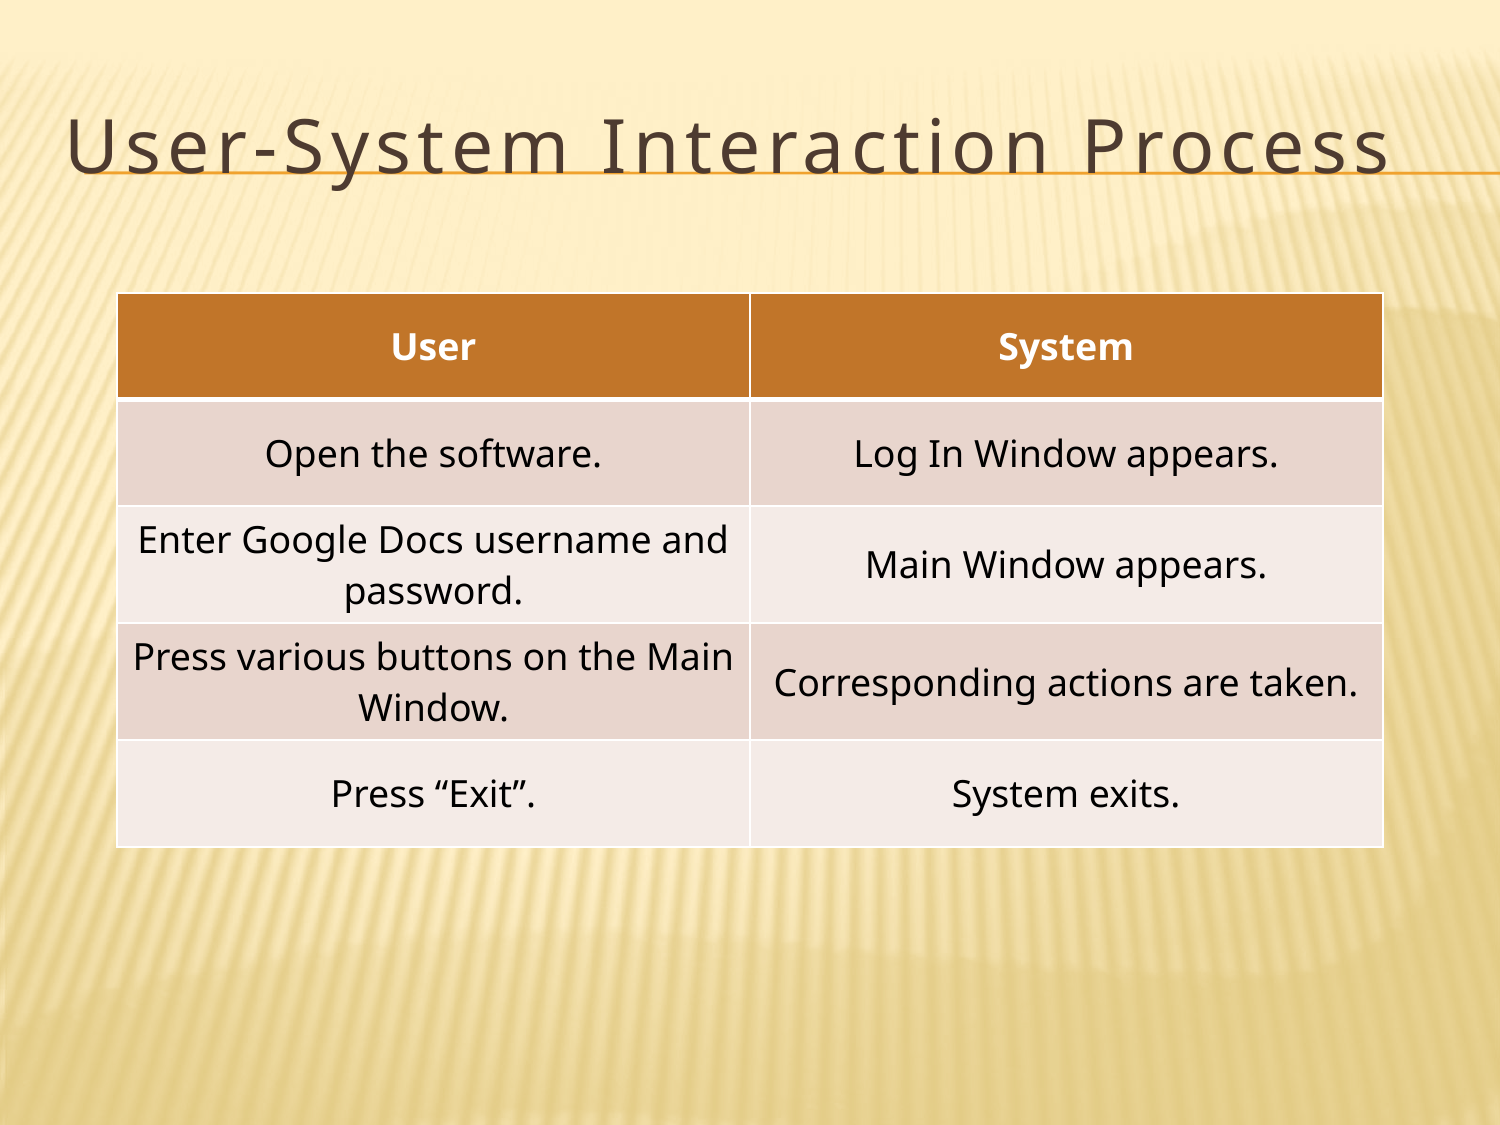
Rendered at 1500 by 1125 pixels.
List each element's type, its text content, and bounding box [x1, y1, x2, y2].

table_cell Corresponding actions are taken. [751, 624, 1382, 739]
table_cell Press “Exit”. [118, 741, 749, 846]
table_header System [751, 294, 1382, 397]
table_cell Enter Google Docs username and password. [118, 507, 749, 622]
table_header User [118, 294, 749, 397]
table_cell Main Window appears. [751, 507, 1382, 622]
title User-System Interaction Process [50, 75, 1475, 213]
table_cell System exits. [751, 741, 1382, 846]
table_cell Press various buttons on the Main Window. [118, 624, 749, 739]
table_cell Open the software. [118, 402, 749, 505]
table_cell Log In Window appears. [751, 402, 1382, 505]
